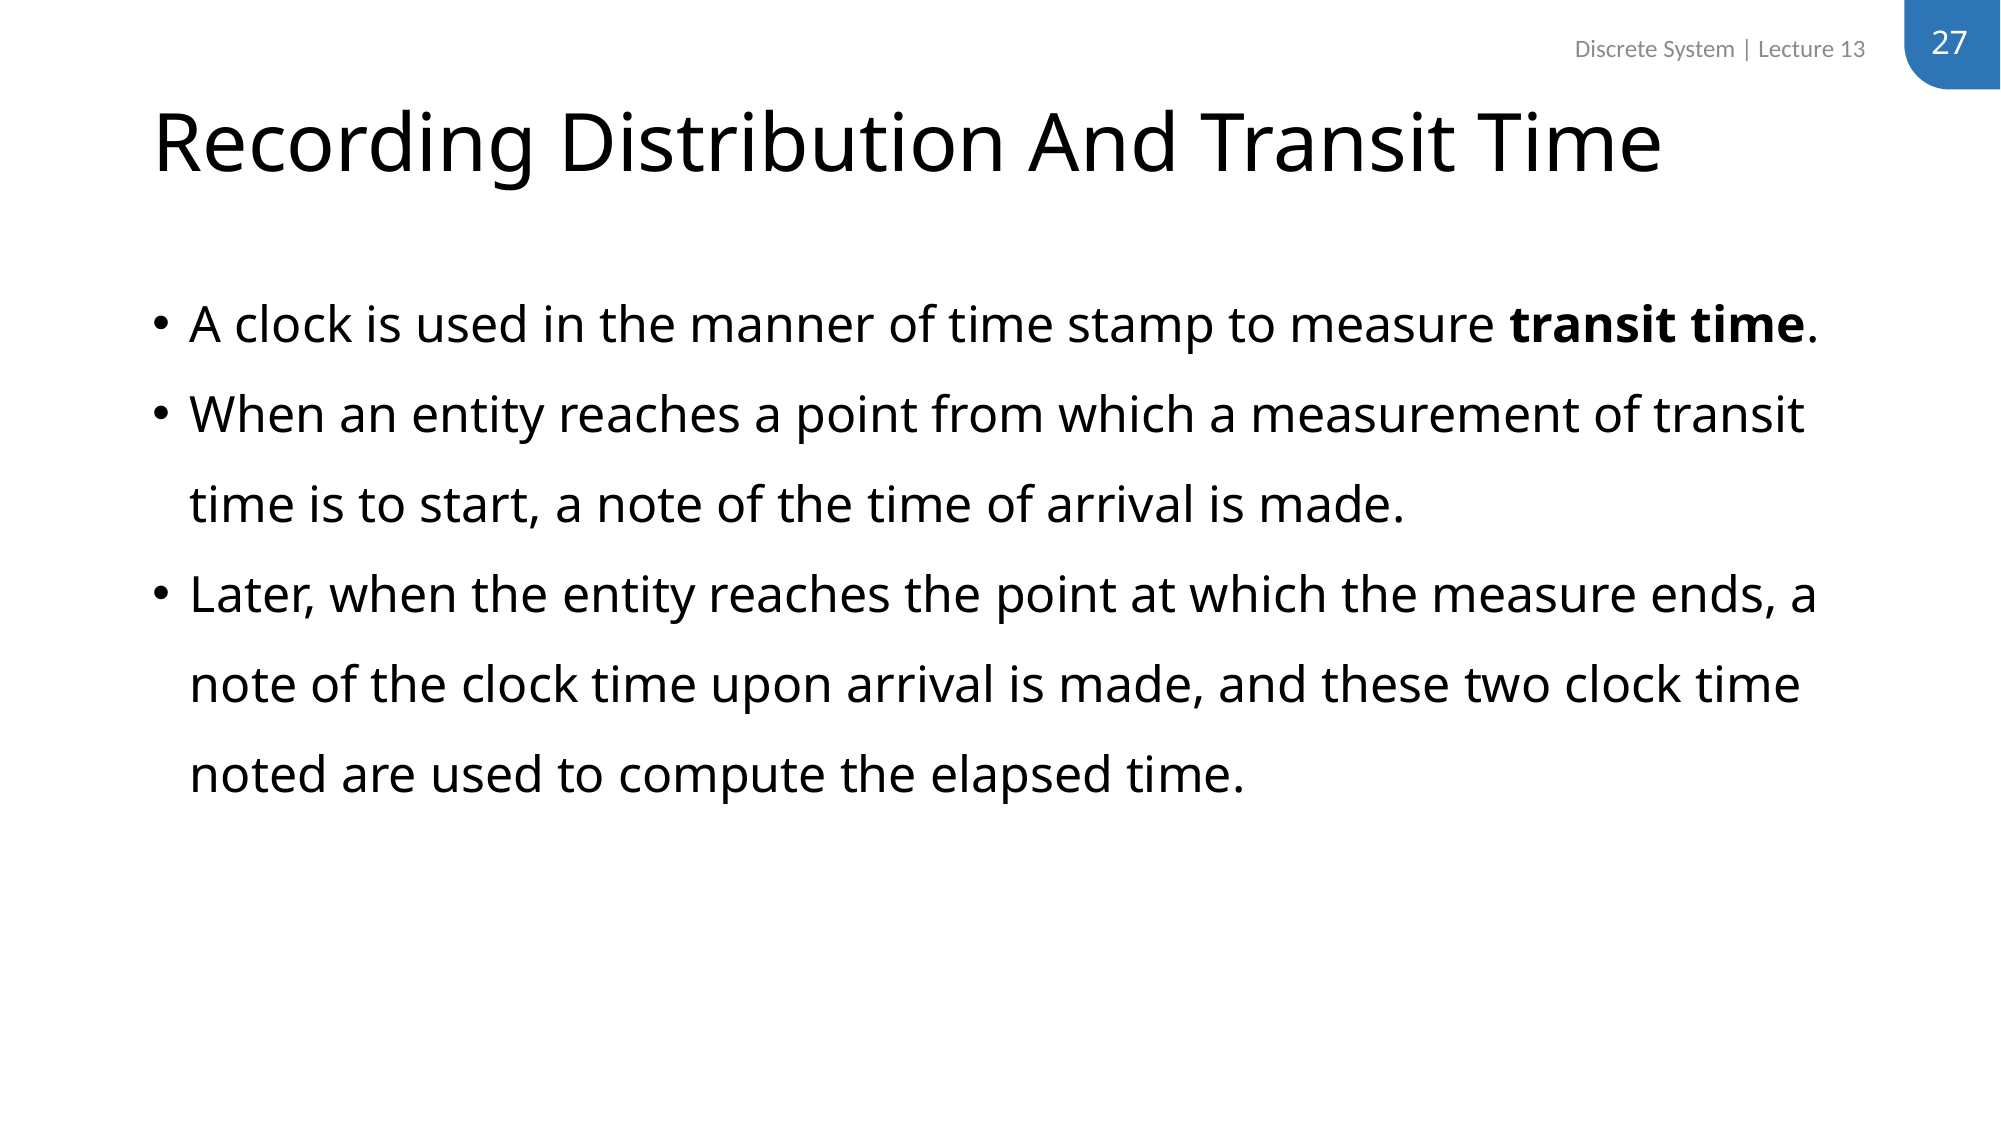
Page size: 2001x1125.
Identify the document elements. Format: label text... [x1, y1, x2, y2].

footer Discrete System | Lecture 13 [1205, 17, 1881, 78]
list A clock is used in the manner of time stamp to measure transit time. When an entity reaches a point from which a measurement of transit time is to start, a note of the time of arrival is made. Later, when the entity reaches the point at which the measure ends, a note of the clock time upon arrival is made, and these two clock time noted are used to compute the elapsed time. [137, 254, 1863, 1062]
title Recording Distribution And Transit Time [137, 59, 1863, 231]
slide_number 27 [1887, 14, 1984, 75]
